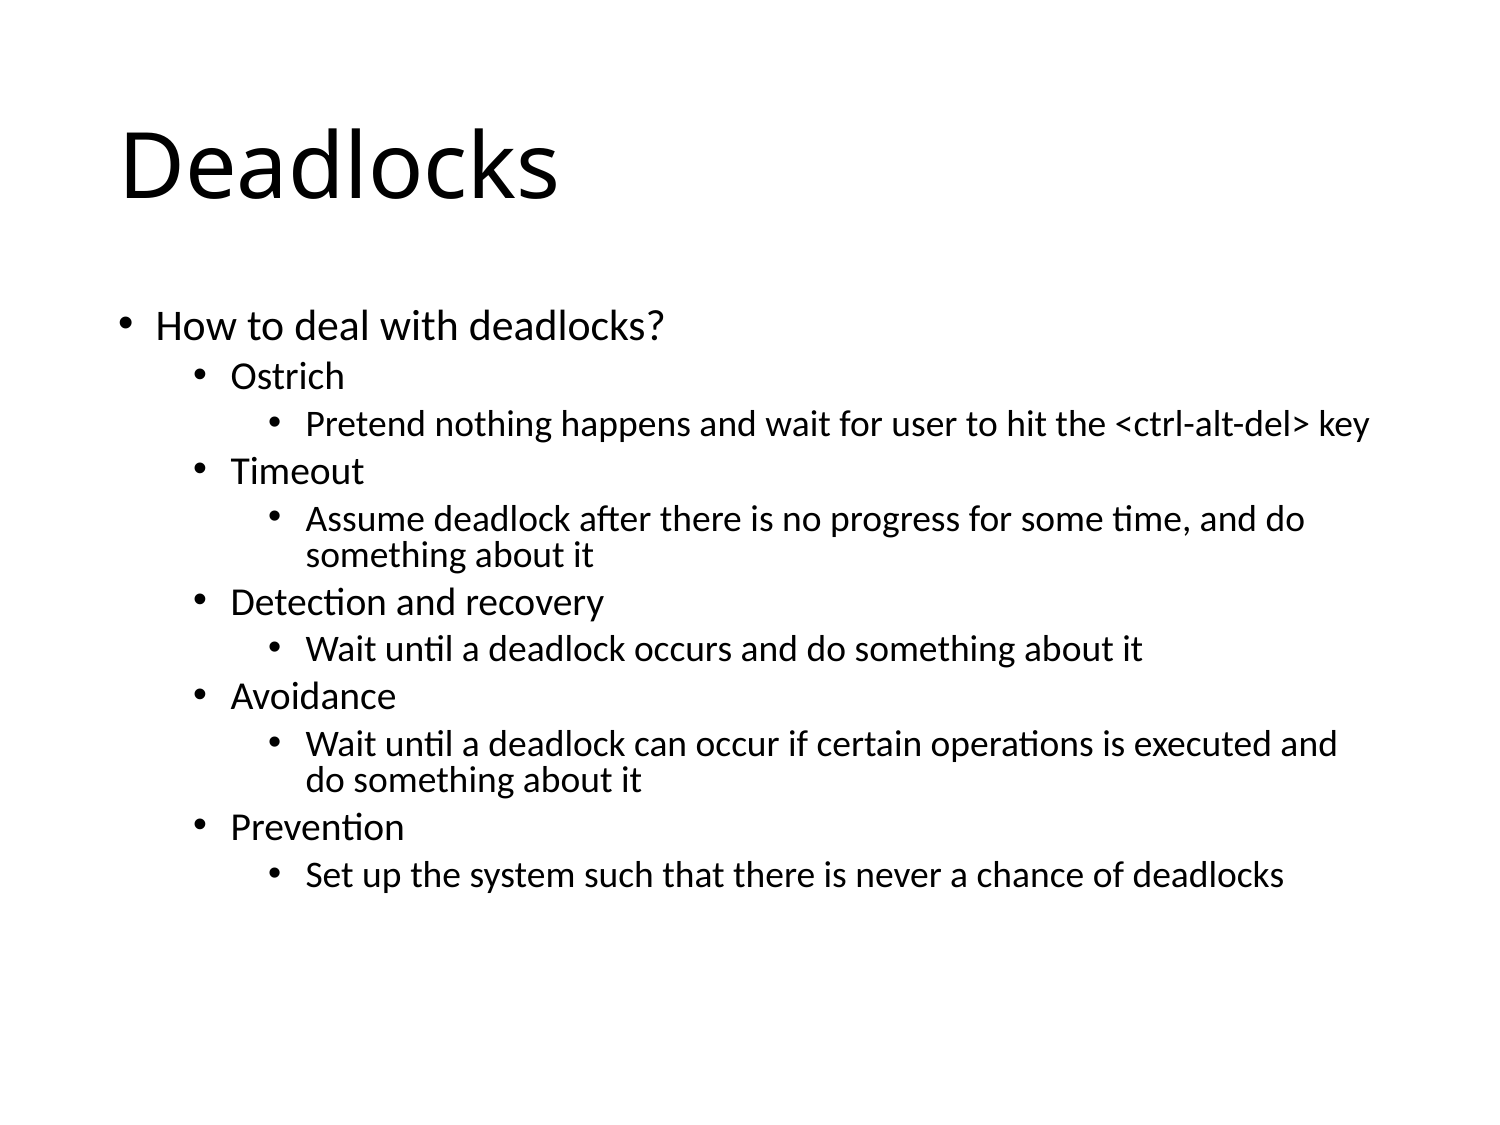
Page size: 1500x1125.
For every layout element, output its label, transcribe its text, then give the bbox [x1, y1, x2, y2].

list How to deal with deadlocks? Ostrich Pretend nothing happens and wait for user to hit the <ctrl-alt-del> key Timeout Assume deadlock after there is no progress for some time, and do something about it Detection and recovery Wait until a deadlock occurs and do something about it Avoidance Wait until a deadlock can occur if certain operations is executed and do something about it Prevention Set up the system such that there is never a chance of deadlocks [103, 299, 1397, 1014]
title Deadlocks [103, 59, 1397, 278]
